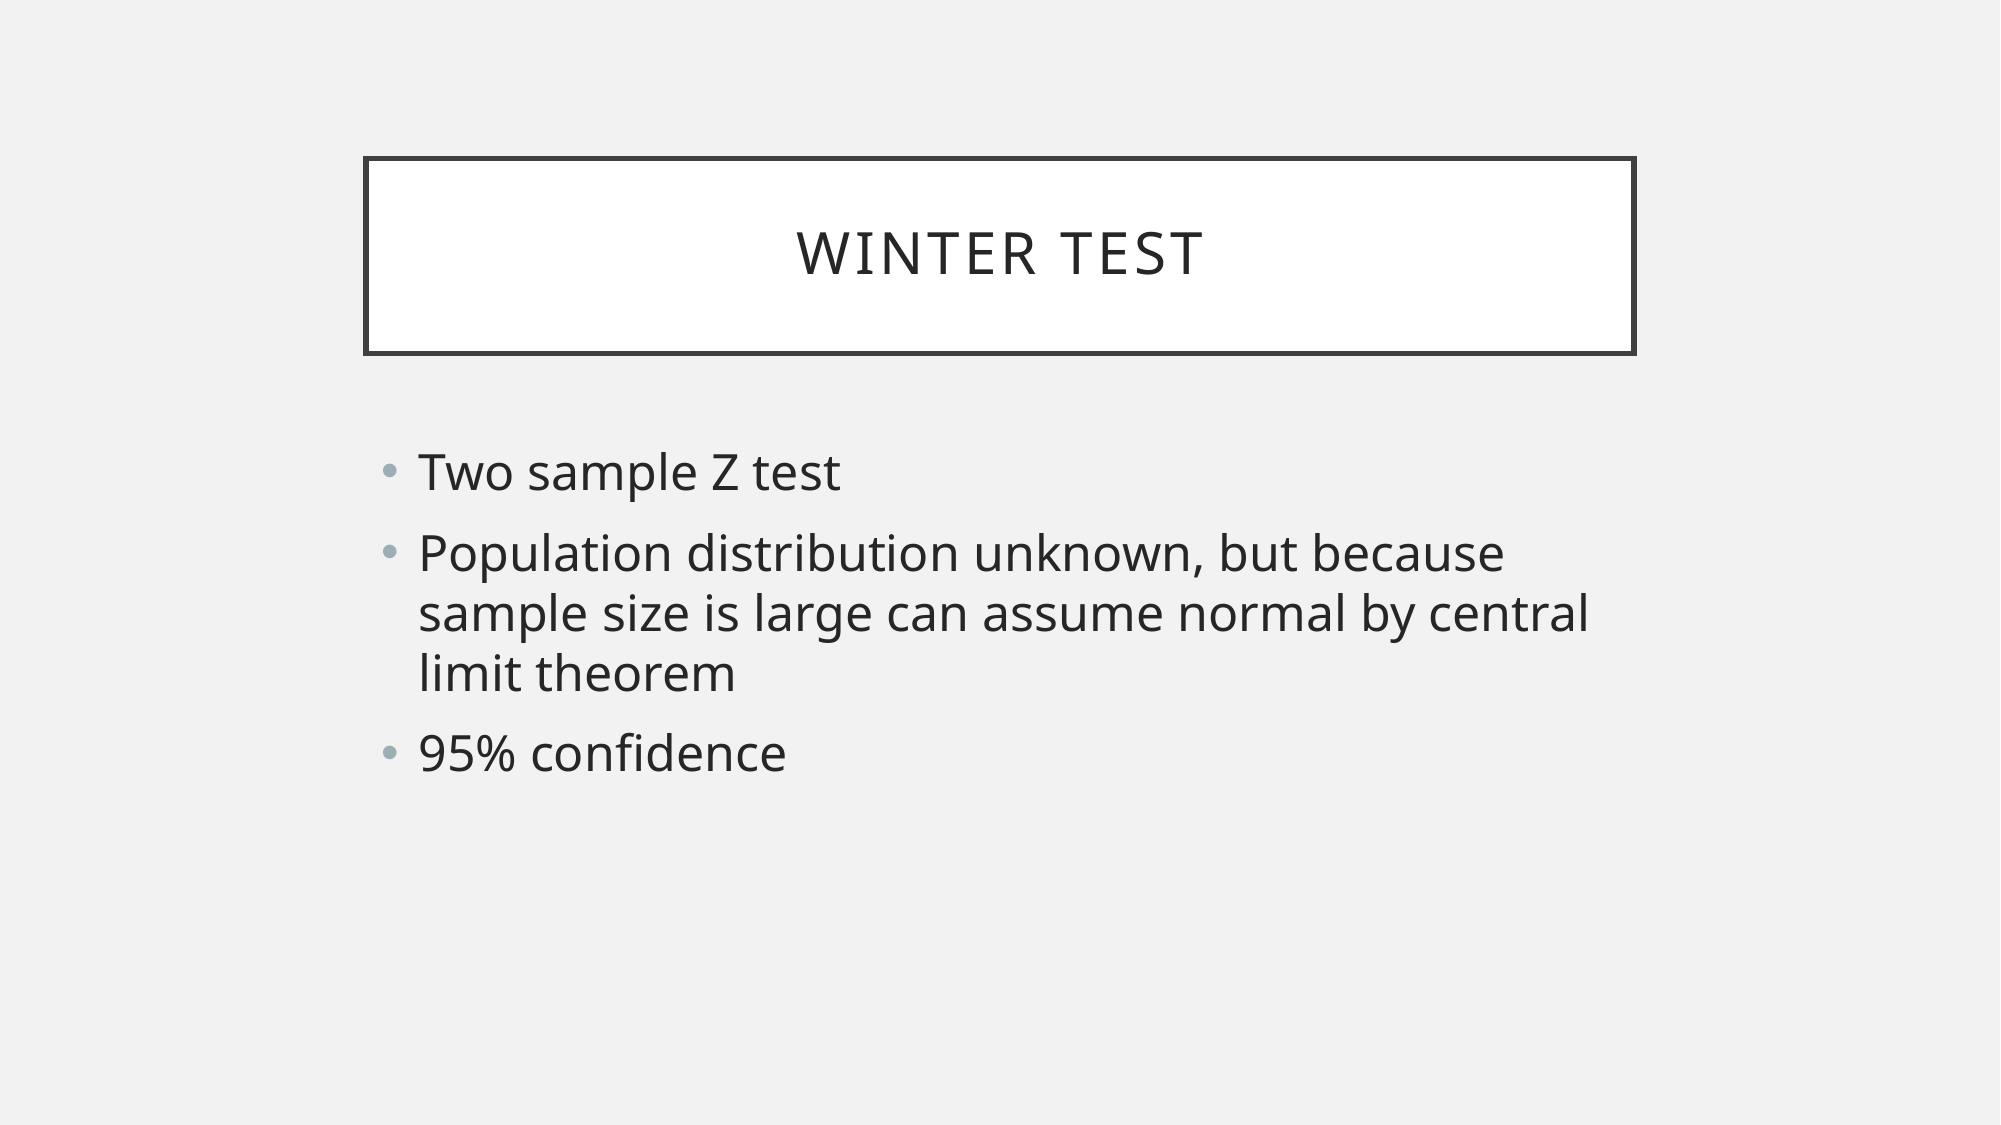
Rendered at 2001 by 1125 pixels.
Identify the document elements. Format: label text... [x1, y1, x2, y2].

list Two sample Z test Population distribution unknown, but because sample size is large can assume normal by central limit theorem 95% confidence [366, 432, 1634, 942]
title Winter test [363, 156, 1637, 356]
